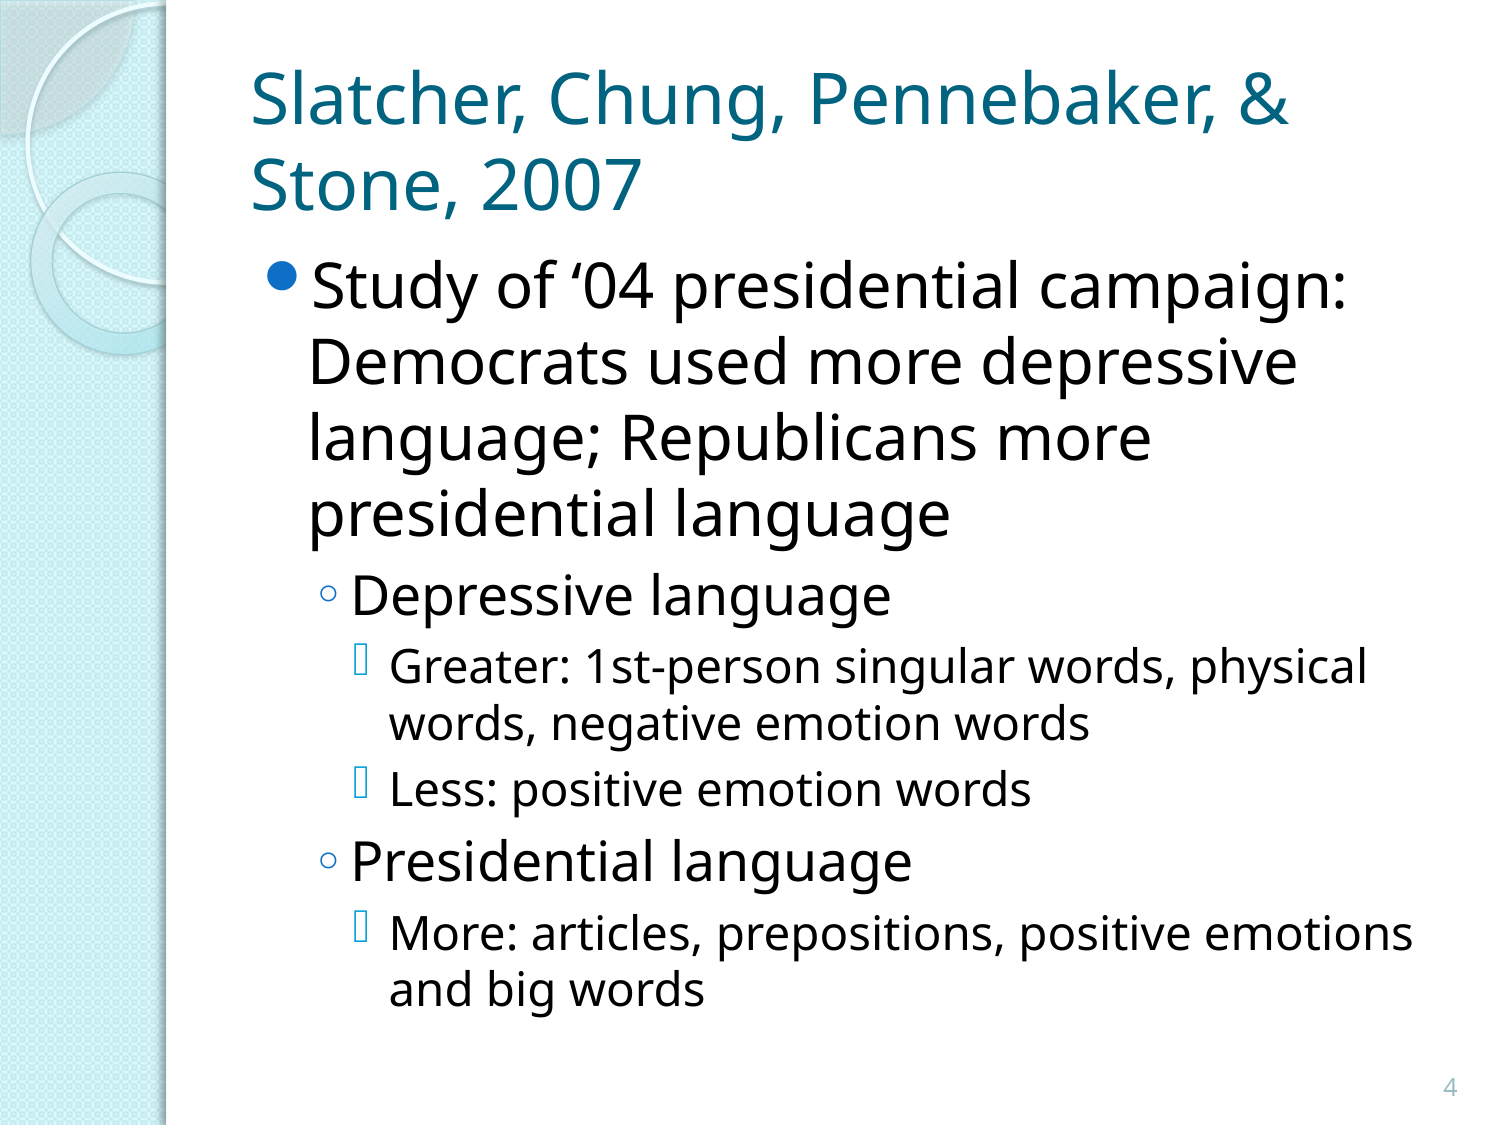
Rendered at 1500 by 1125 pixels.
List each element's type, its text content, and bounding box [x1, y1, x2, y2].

list Study of ‘04 presidential campaign: Democrats used more depressive language; Republicans more presidential language Depressive language Greater: 1st-person singular words, physical words, negative emotion words Less: positive emotion words Presidential language More: articles, prepositions, positive emotions and big words [235, 237, 1466, 1025]
slide_number 4 [1413, 1034, 1488, 1113]
title Slatcher, Chung, Pennebaker, & Stone, 2007 [235, 45, 1466, 233]
